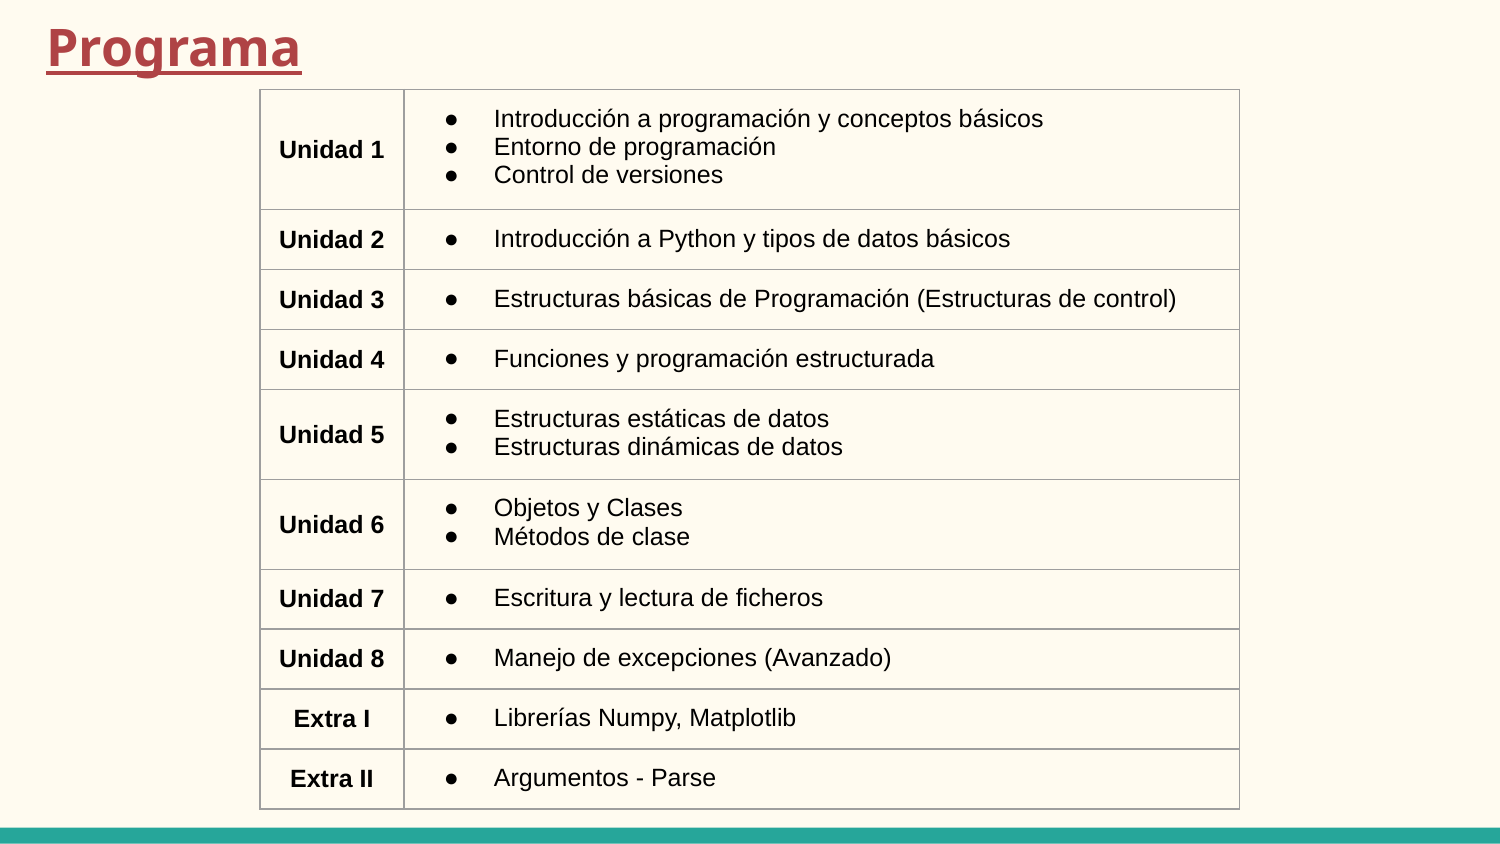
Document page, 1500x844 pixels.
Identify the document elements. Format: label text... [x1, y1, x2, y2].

table_cell Unidad 2 [261, 210, 403, 269]
table_cell Unidad 8 [261, 630, 403, 688]
table_header Introducción a programación y conceptos básicos Entorno de programación Control de versiones [405, 90, 1239, 209]
table_cell Estructuras estáticas de datos Estructuras dinámicas de datos [405, 390, 1239, 479]
table_cell Unidad 3 [261, 270, 403, 329]
table_cell Extra I [261, 690, 403, 748]
table_cell Escritura y lectura de ficheros [405, 570, 1239, 628]
table_cell Objetos y Clases Métodos de clase [405, 480, 1239, 569]
table_cell Unidad 4 [261, 330, 403, 389]
table_cell Estructuras básicas de Programación (Estructuras de control) [405, 270, 1239, 329]
table_header Unidad 1 [261, 90, 403, 209]
table_cell Librerías Numpy, Matplotlib [405, 690, 1239, 748]
table_cell Argumentos - Parse [405, 750, 1239, 808]
title Programa [31, 0, 1429, 101]
table_cell Funciones y programación estructurada [405, 330, 1239, 389]
table_cell Unidad 6 [261, 480, 403, 569]
table_cell Introducción a Python y tipos de datos básicos [405, 210, 1239, 269]
table_cell Unidad 7 [261, 570, 403, 628]
table_cell Extra II [261, 750, 403, 808]
table_cell Unidad 5 [261, 390, 403, 479]
table_cell Manejo de excepciones (Avanzado) [405, 630, 1239, 688]
